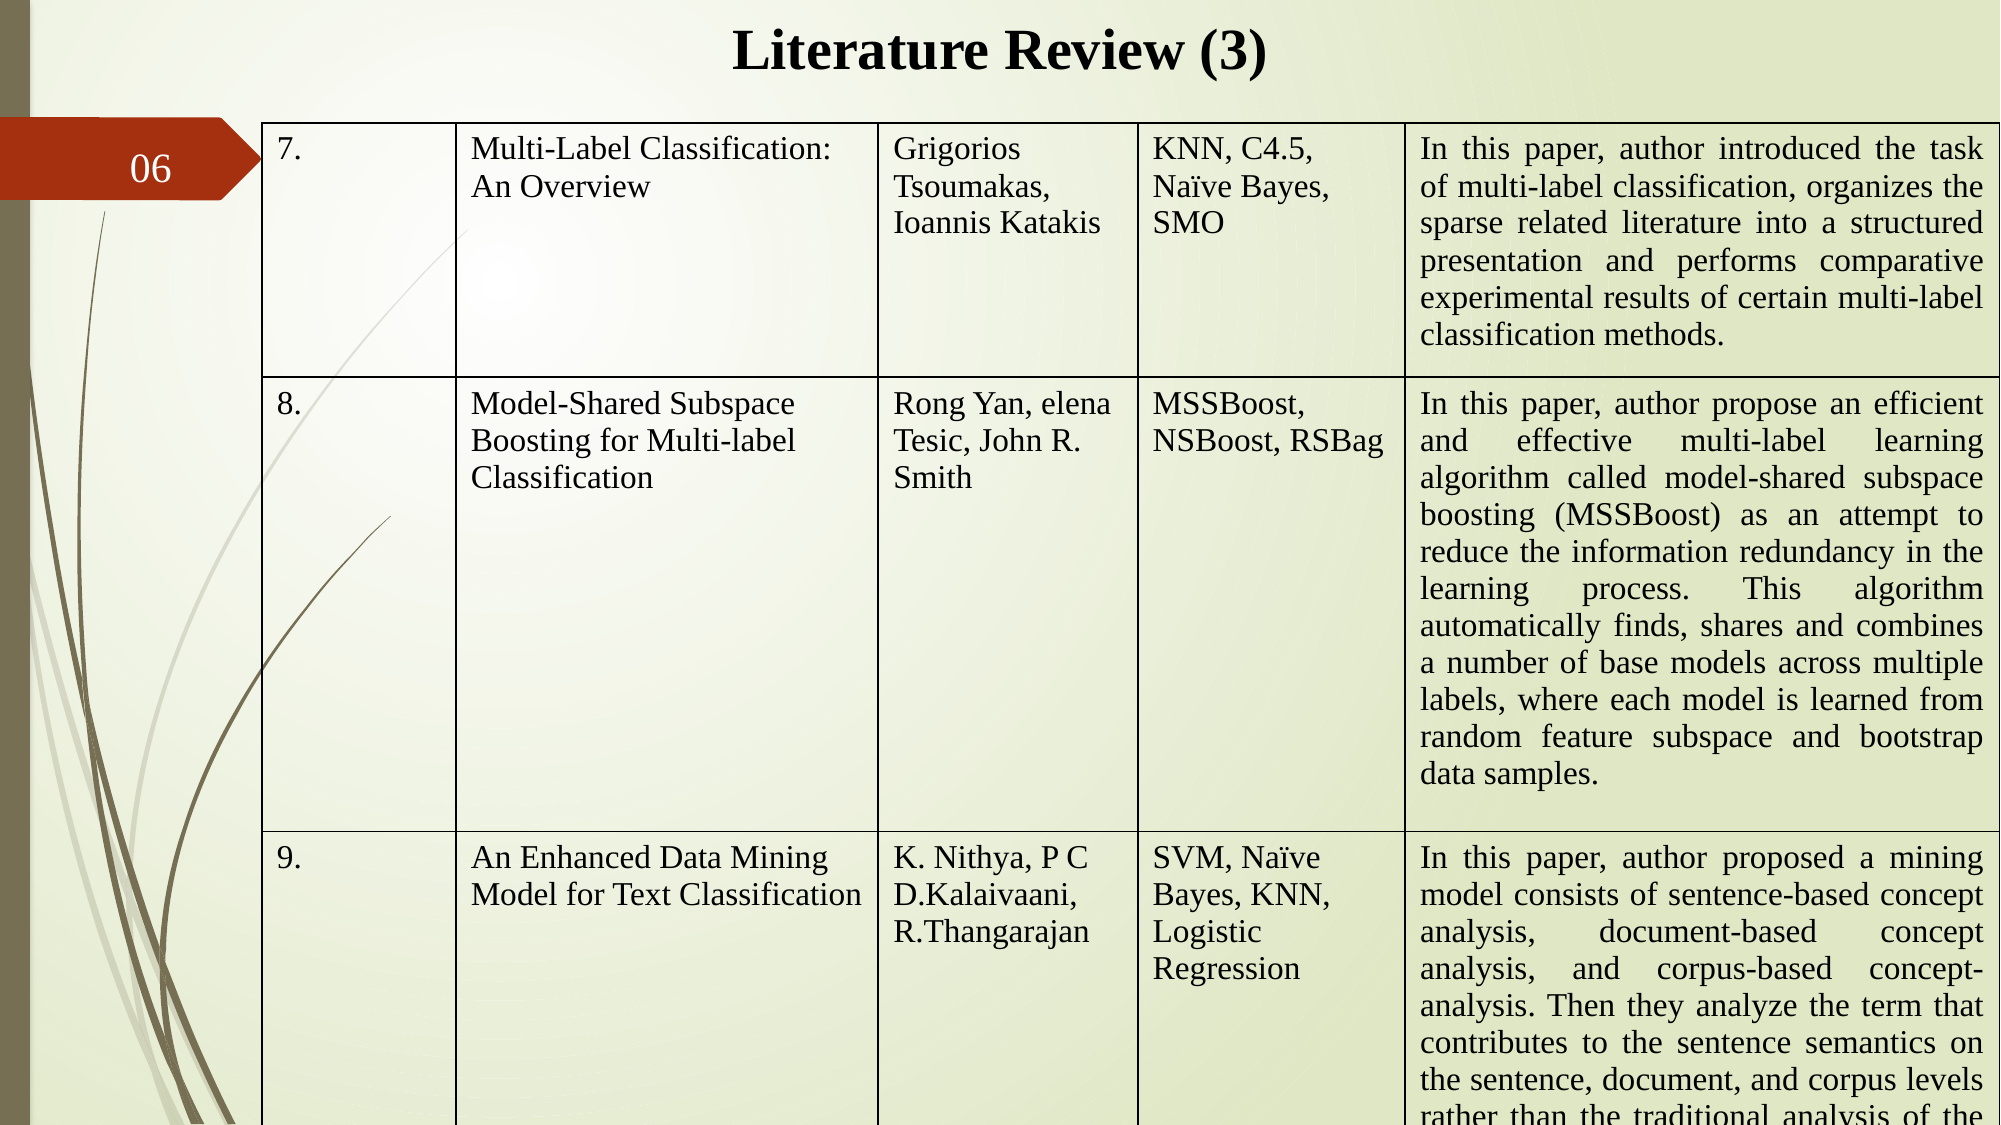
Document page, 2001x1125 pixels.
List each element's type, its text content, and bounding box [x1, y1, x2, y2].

table_cell Rong Yan, elena Tesic, John R. Smith [879, 378, 1137, 831]
table_cell K. Nithya, P C D.Kalaivaani, R.Thangarajan [879, 832, 1137, 1125]
table_cell An Enhanced Data Mining Model for Text Classification [457, 832, 877, 1125]
text_box 06 [87, 138, 215, 193]
table_cell In this paper, author propose an efficient and effective multi-label learning algorithm called model-shared subspace boosting (MSSBoost) as an attempt to reduce the information redundancy in the learning process. This algorithm automatically finds, shares and combines a number of base models across multiple labels, where each model is learned from random feature subspace and bootstrap data samples. [1406, 378, 1999, 831]
table_cell MSSBoost, NSBoost, RSBag [1139, 378, 1404, 831]
table_header In this paper, author introduced the task of multi-label classification, organizes the sparse related literature into a structured presentation and performs comparative experimental results of certain multi-label classification methods. [1406, 124, 1999, 376]
table_cell SVM, Naïve Bayes, KNN, Logistic Regression [1139, 832, 1404, 1125]
table_header Multi-Label Classification: An Overview [457, 124, 877, 376]
text_box Literature Review (3) [0, 3, 2000, 89]
table_cell 9. [263, 832, 455, 1125]
table_cell In this paper, author proposed a mining model consists of sentence-based concept analysis, document-based concept analysis, and corpus-based concept-analysis. Then they analyze the term that contributes to the sentence semantics on the sentence, document, and corpus levels rather than the traditional analysis of the document only. [1406, 832, 1999, 1125]
table_cell 8. [263, 378, 455, 831]
table_header 7. [263, 124, 455, 376]
table_cell Model-Shared Subspace Boosting for Multi-label Classification [457, 378, 877, 831]
table_header Grigorios Tsoumakas, Ioannis Katakis [879, 124, 1137, 376]
table_header KNN, C4.5, Naïve Bayes, SMO [1139, 124, 1404, 376]
